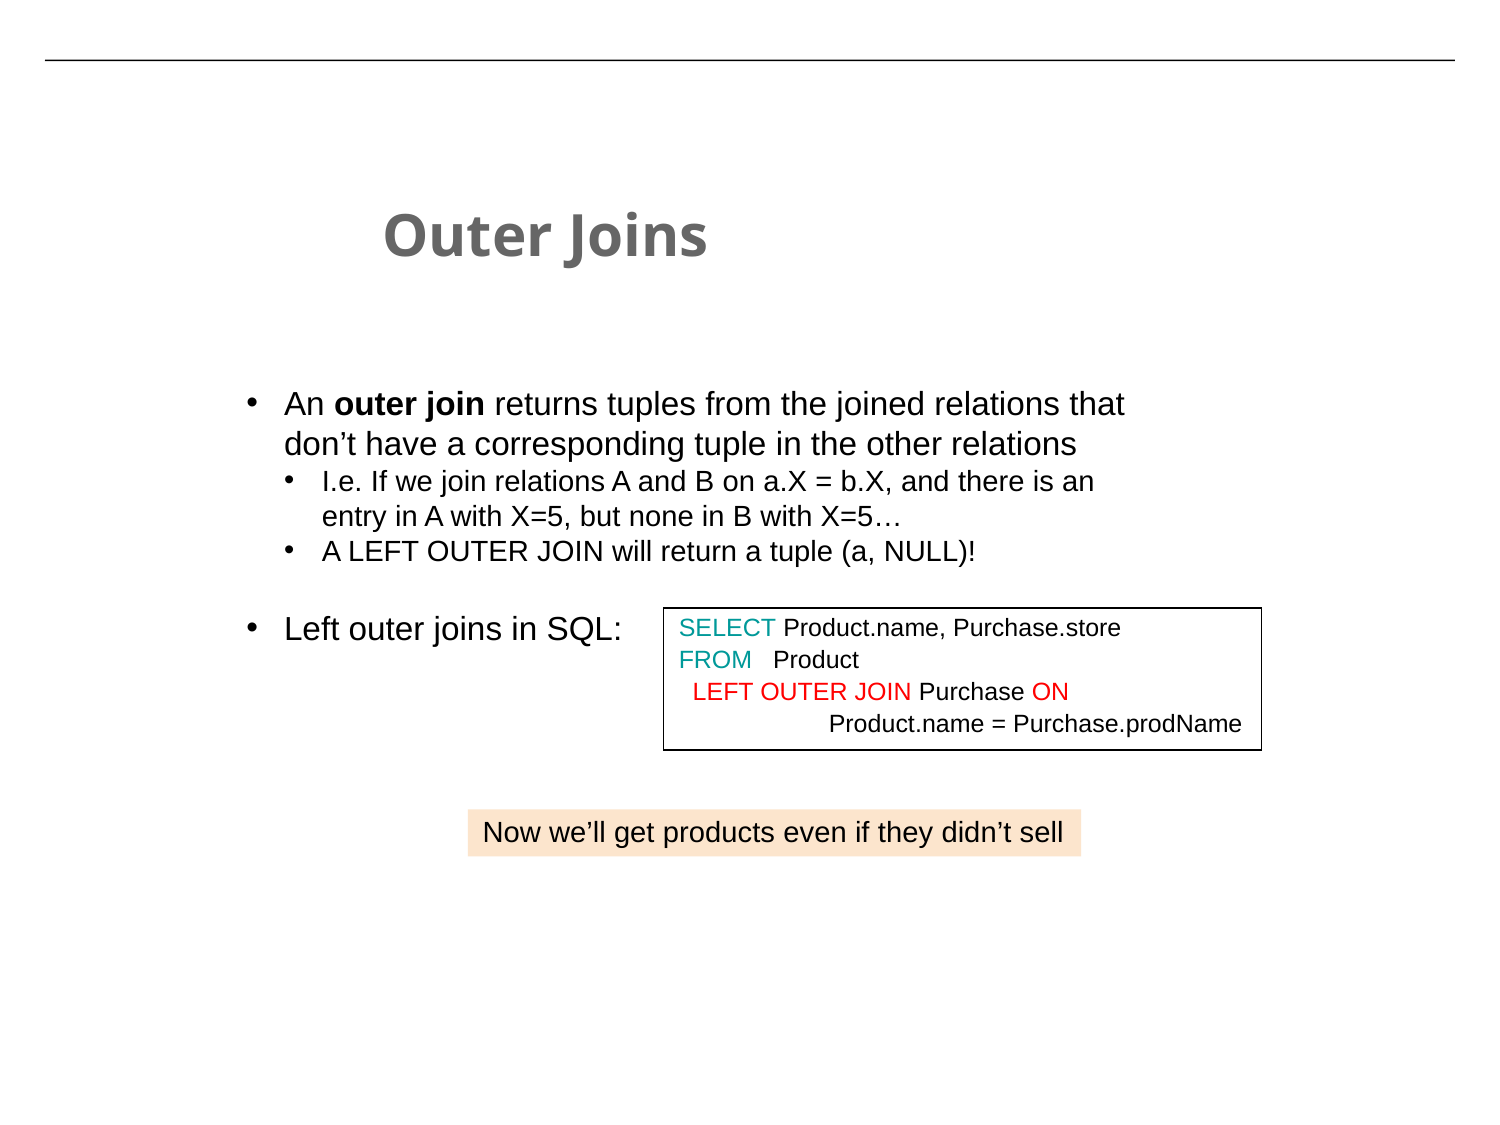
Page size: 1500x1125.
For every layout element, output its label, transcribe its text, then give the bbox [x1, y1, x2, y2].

text_box Now we’ll get products even if they didn’t sell [467, 809, 1082, 857]
title Outer Joins [367, 182, 1464, 373]
text_box SELECT Product.name, Purchase.store FROM Product LEFT OUTER JOIN Purchase ON Product.name = Purchase.prodName [663, 607, 1262, 751]
text_box An outer join returns tuples from the joined relations that don’t have a corresponding tuple in the other relations I.e. If we join relations A and B on a.X = b.X, and there is an entry in A with X=5, but none in B with X=5… A LEFT OUTER JOIN will return a tuple (a, NULL)! Left outer joins in SQL: [231, 374, 1177, 780]
